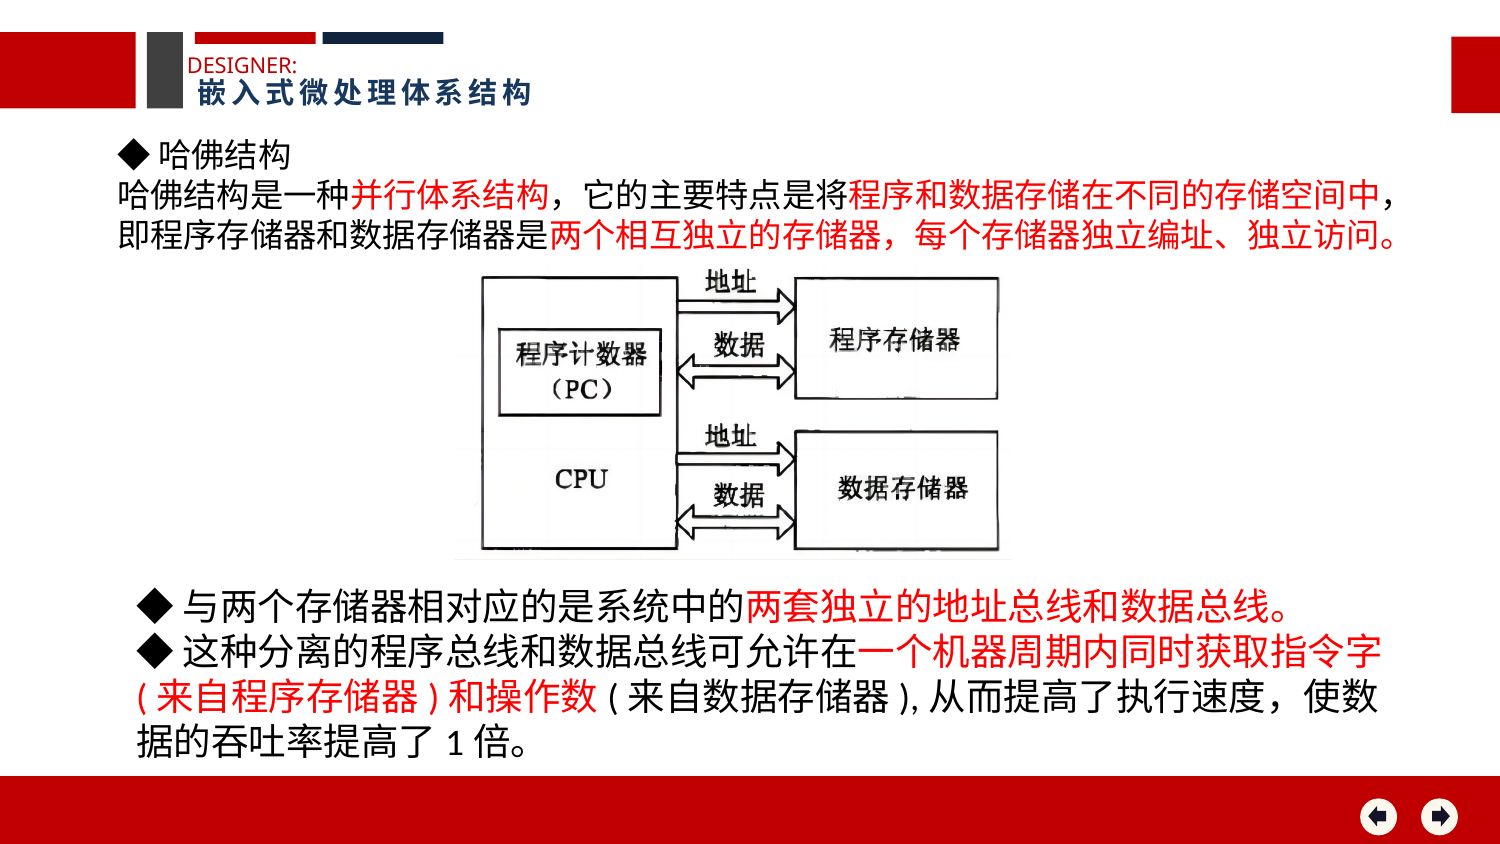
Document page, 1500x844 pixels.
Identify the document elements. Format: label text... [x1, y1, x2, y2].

picture [454, 262, 1011, 561]
text_box ◆哈佛结构 哈佛结构是一种并行体系结构，它的主要特点是将程序和数据存储在不同的存储空间中，即程序存储器和数据存储器是两个相互独立的存储器，每个存储器独立编址、独立访问。 [102, 126, 1426, 261]
text_box 嵌入式微处理体系结构 [182, 67, 933, 118]
text_box DESIGNER: [172, 43, 313, 85]
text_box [194, 31, 444, 45]
text_box ◆与两个存储器相对应的是系统中的两套独立的地址总线和数据总线。 ◆这种分离的程序总线和数据总线可允许在一个机器周期内同时获取指令字(来自程序存储器)和操作数(来自数据存储器),从而提高了执行速度，使数据的吞吐率提高了1倍。 [121, 575, 1409, 771]
